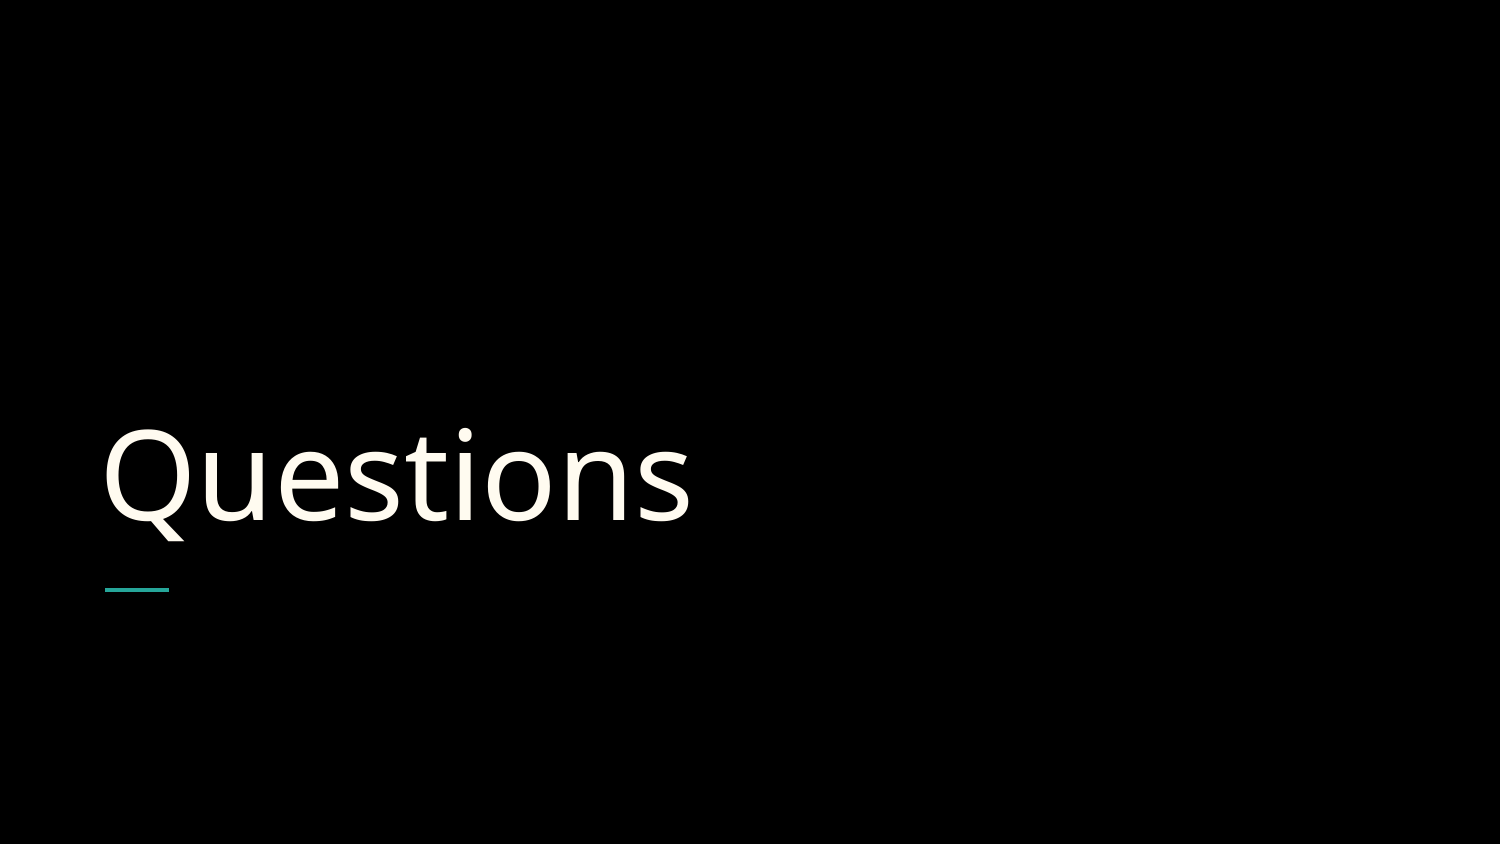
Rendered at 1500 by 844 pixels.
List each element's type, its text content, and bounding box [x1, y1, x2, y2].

title Questions [84, 310, 1416, 561]
